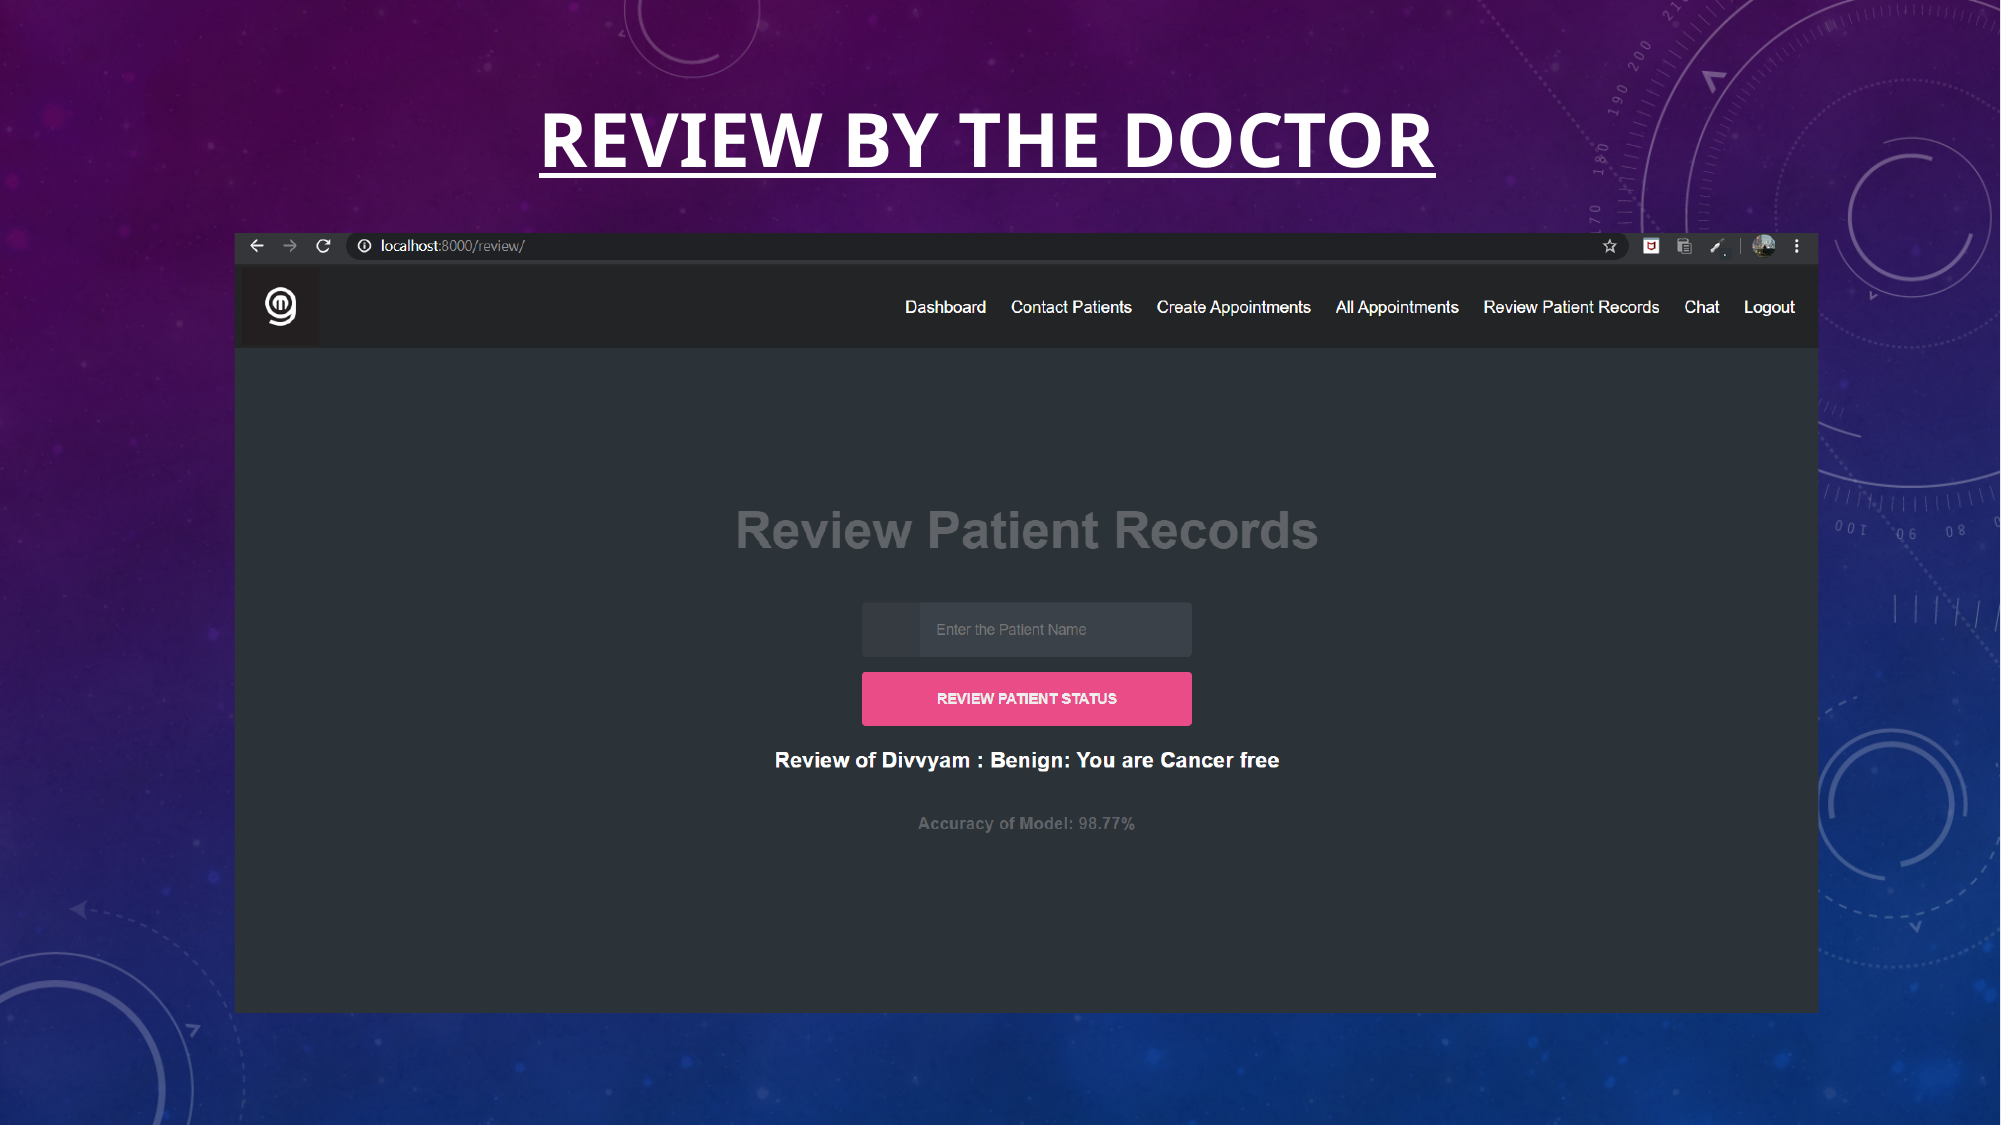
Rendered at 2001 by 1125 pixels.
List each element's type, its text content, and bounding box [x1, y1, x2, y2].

title Review by the doctor [156, 17, 1819, 257]
picture [0, 0, 2001, 1125]
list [234, 233, 1819, 1013]
